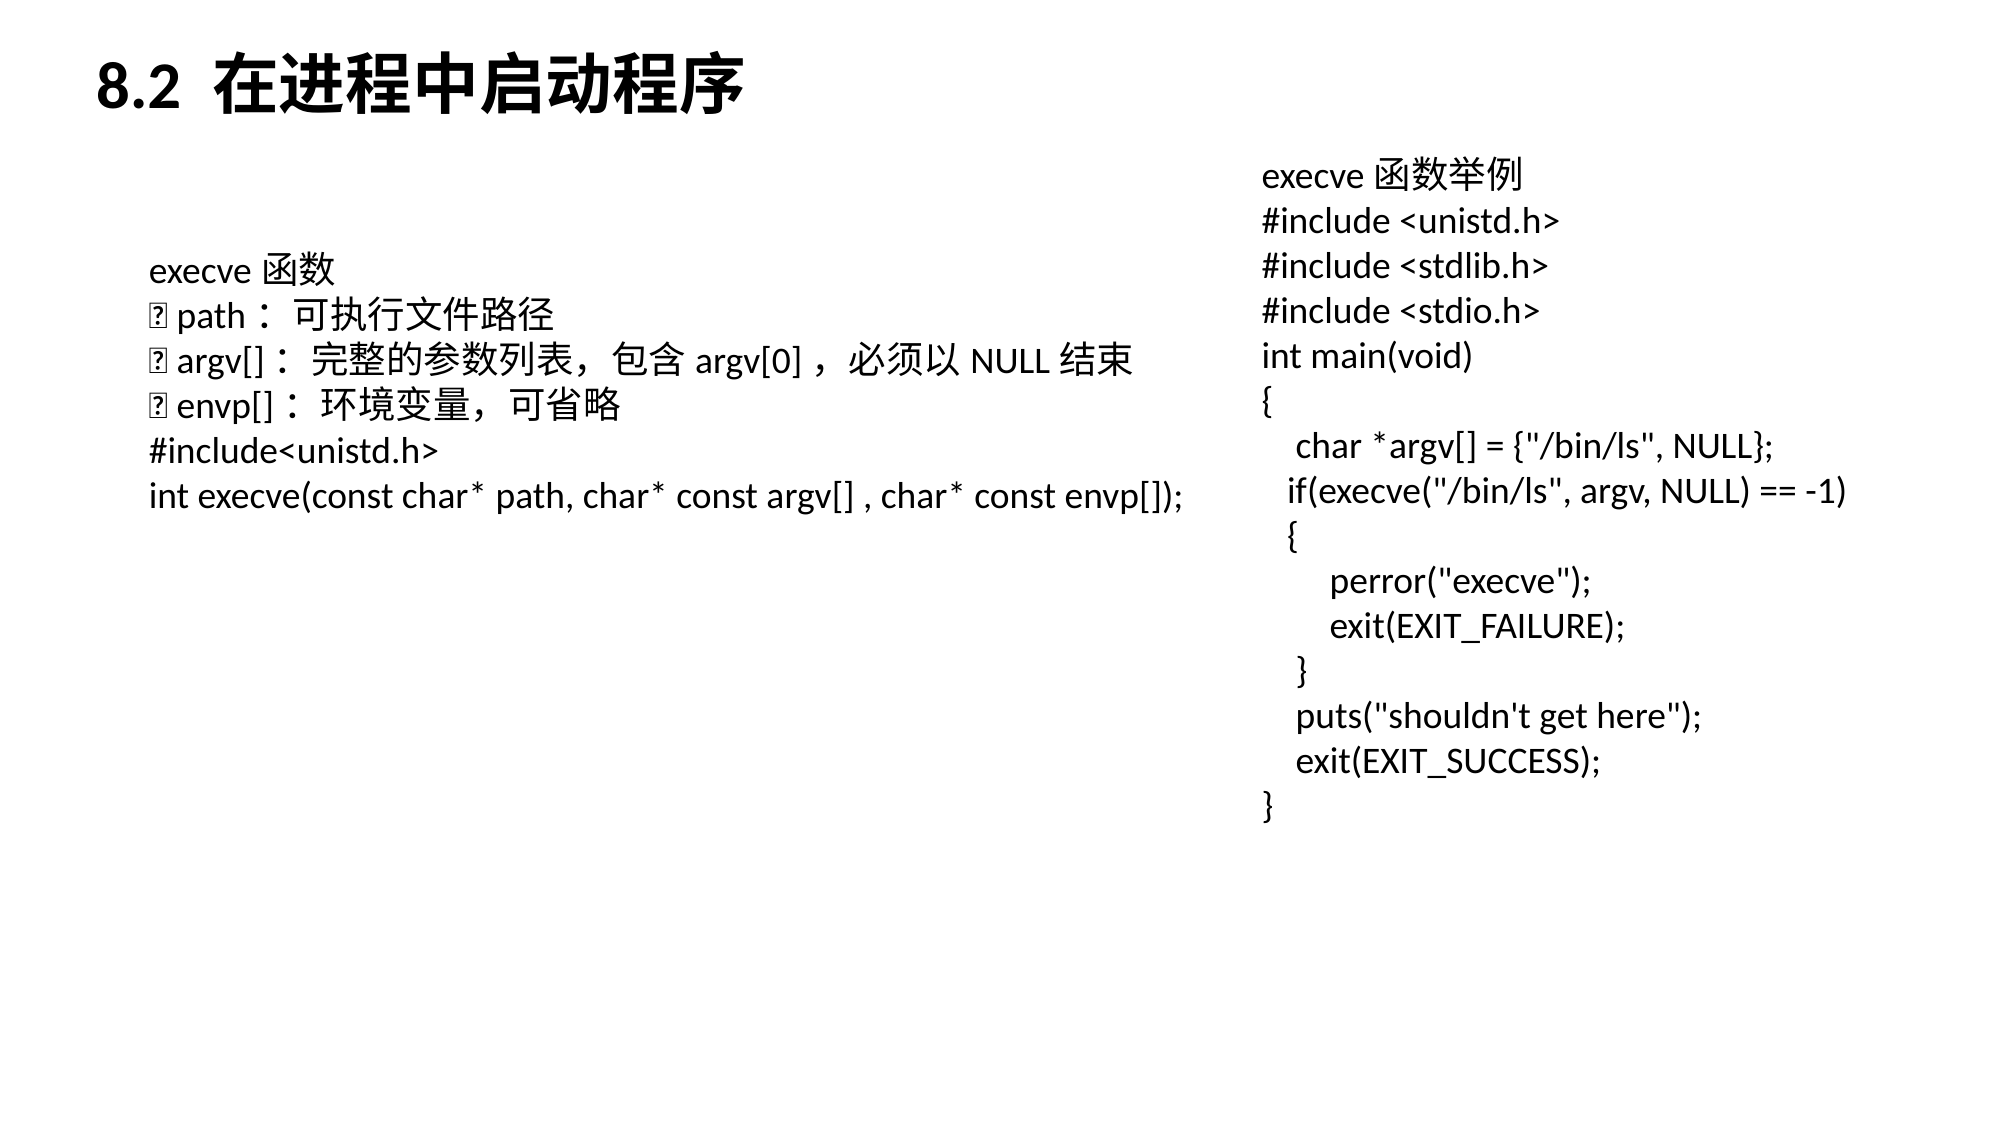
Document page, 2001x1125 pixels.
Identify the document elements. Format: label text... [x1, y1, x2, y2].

text_box execve函数举例 #include <unistd.h> #include <stdlib.h> #include <stdio.h> int main(void) { char *argv[] = {"/bin/ls", NULL}; if(execve("/bin/ls", argv, NULL) == -1) { perror("execve"); exit(EXIT_FAILURE); } puts("shouldn't get here"); exit(EXIT_SUCCESS); } [1246, 144, 1932, 834]
text_box execve函数  path：可执行文件路径  argv[]：完整的参数列表，包含argv[0]，必须以NULL结束  envp[]：环境变量，可省略 #include<unistd.h> int execve(const char* path, char* const argv[] , char* const envp[]); [134, 238, 1246, 524]
text_box 8.2 在进程中启动程序 [81, 34, 1116, 130]
